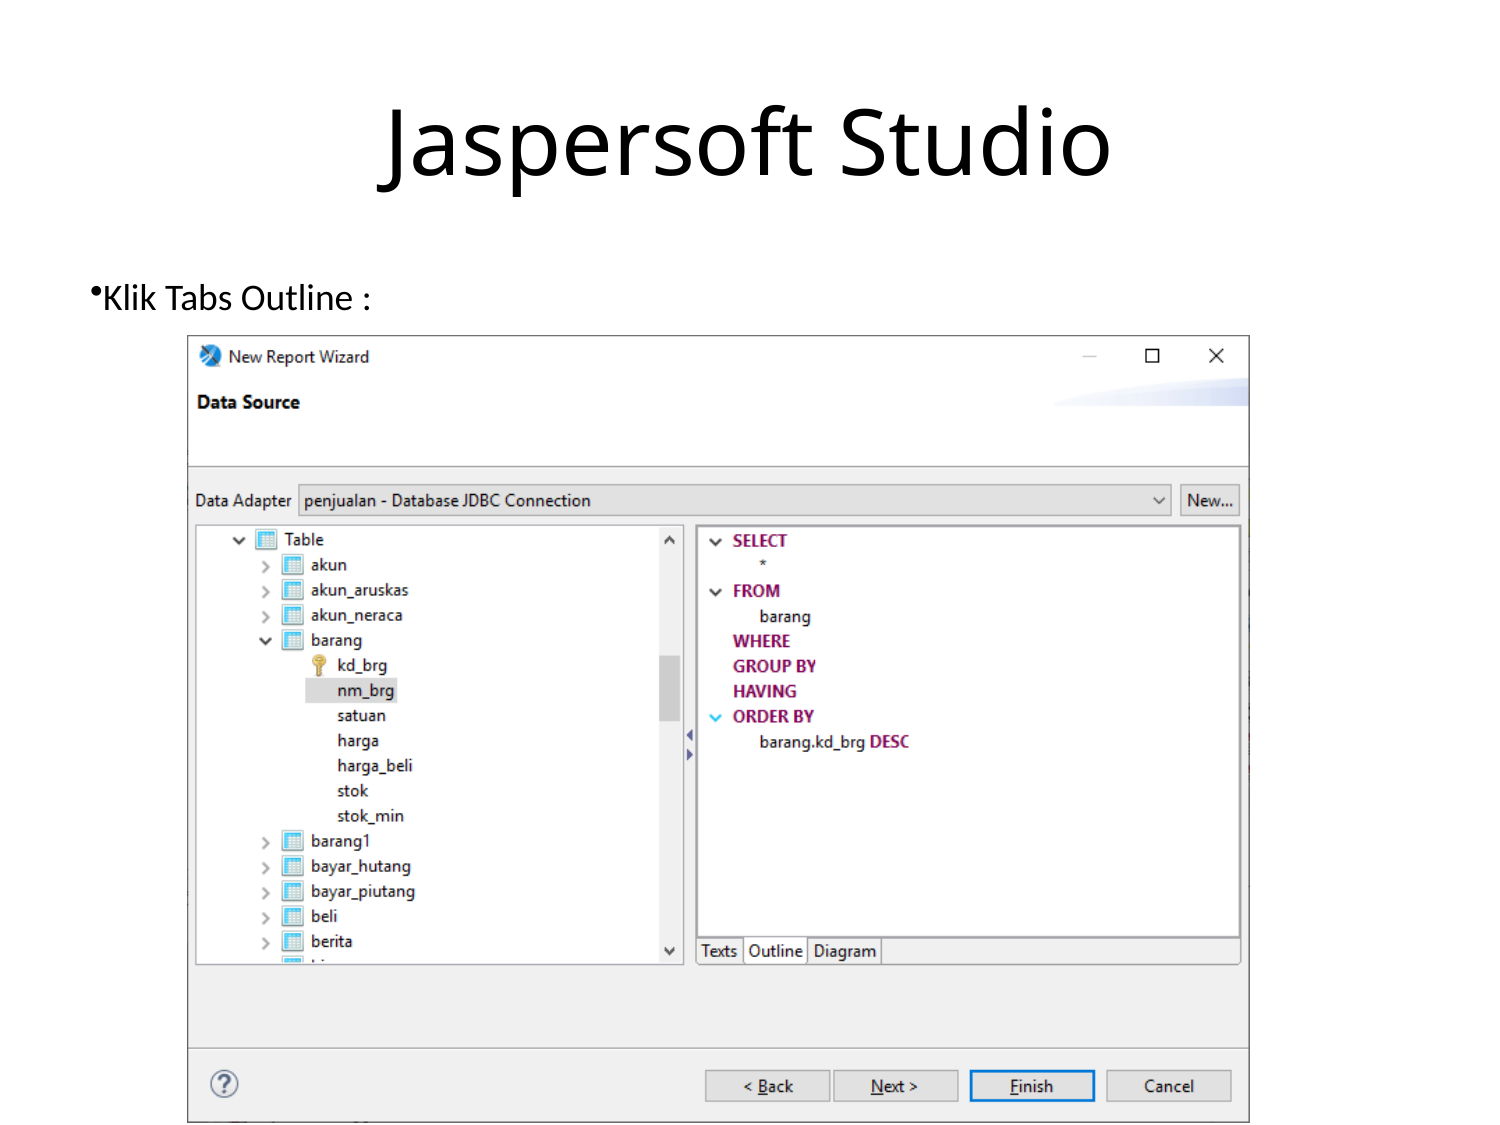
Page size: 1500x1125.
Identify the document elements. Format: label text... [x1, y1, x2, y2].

list Klik Tabs Outline : [74, 262, 1426, 1006]
picture [187, 335, 1251, 1123]
title Jaspersoft Studio [74, 44, 1426, 233]
